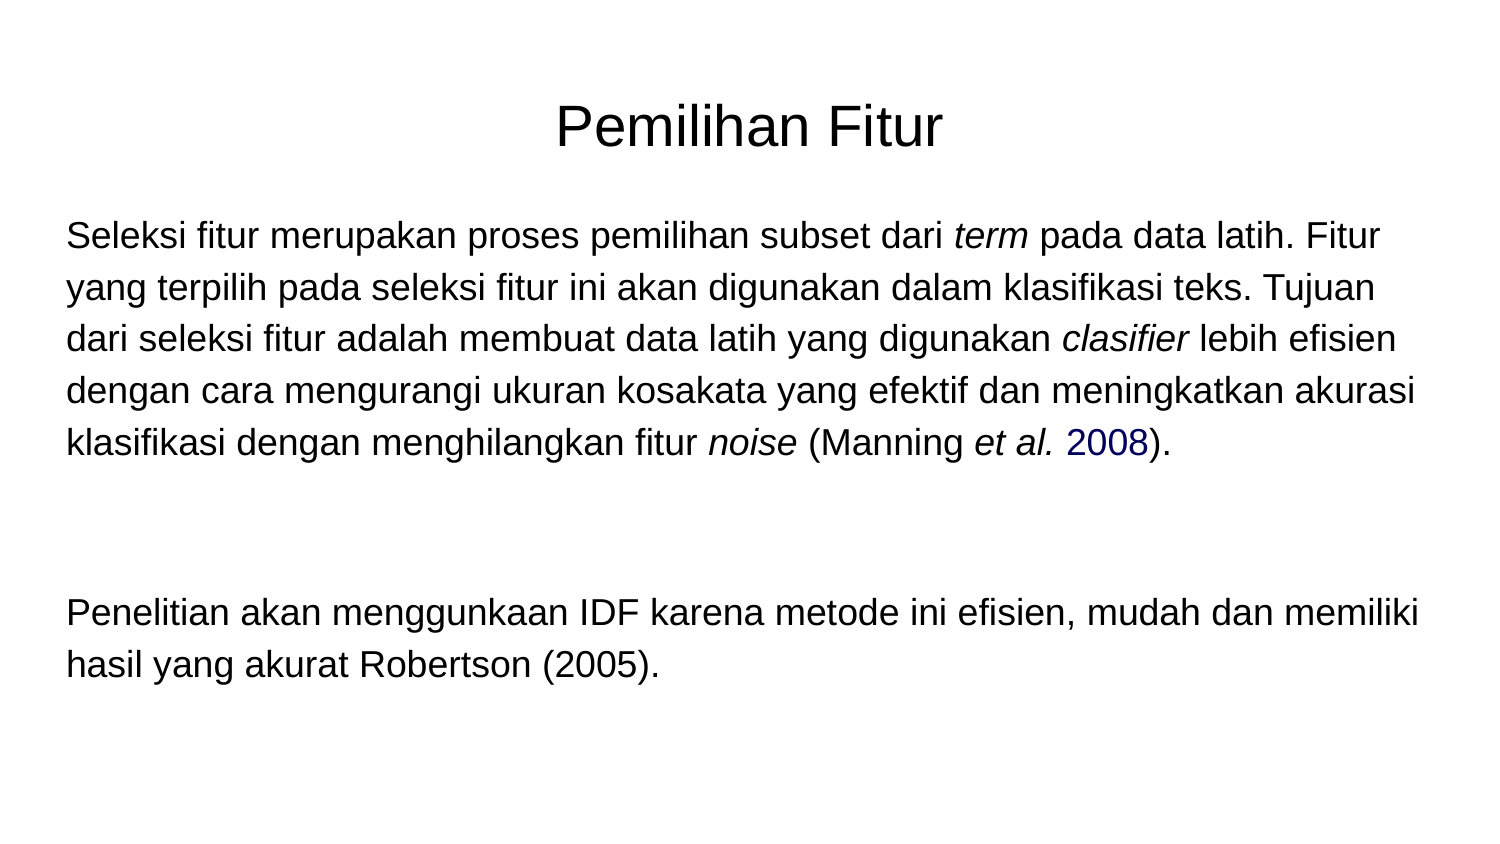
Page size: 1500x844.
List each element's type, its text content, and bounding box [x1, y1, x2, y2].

list Seleksi fitur merupakan proses pemilihan subset dari term pada data latih. Fitur yang terpilih pada seleksi fitur ini akan digunakan dalam klasifikasi teks. Tujuan dari seleksi fitur adalah membuat data latih yang digunakan clasifier lebih efisien dengan cara mengurangi ukuran kosakata yang efektif dan meningkatkan akurasi klasifikasi dengan menghilangkan fitur noise (Manning et al. 2008). Penelitian akan menggunkaan IDF karena metode ini efisien, mudah dan memiliki hasil yang akurat Robertson (2005). [51, 189, 1449, 750]
title Pemilihan Fitur [51, 72, 1449, 167]
